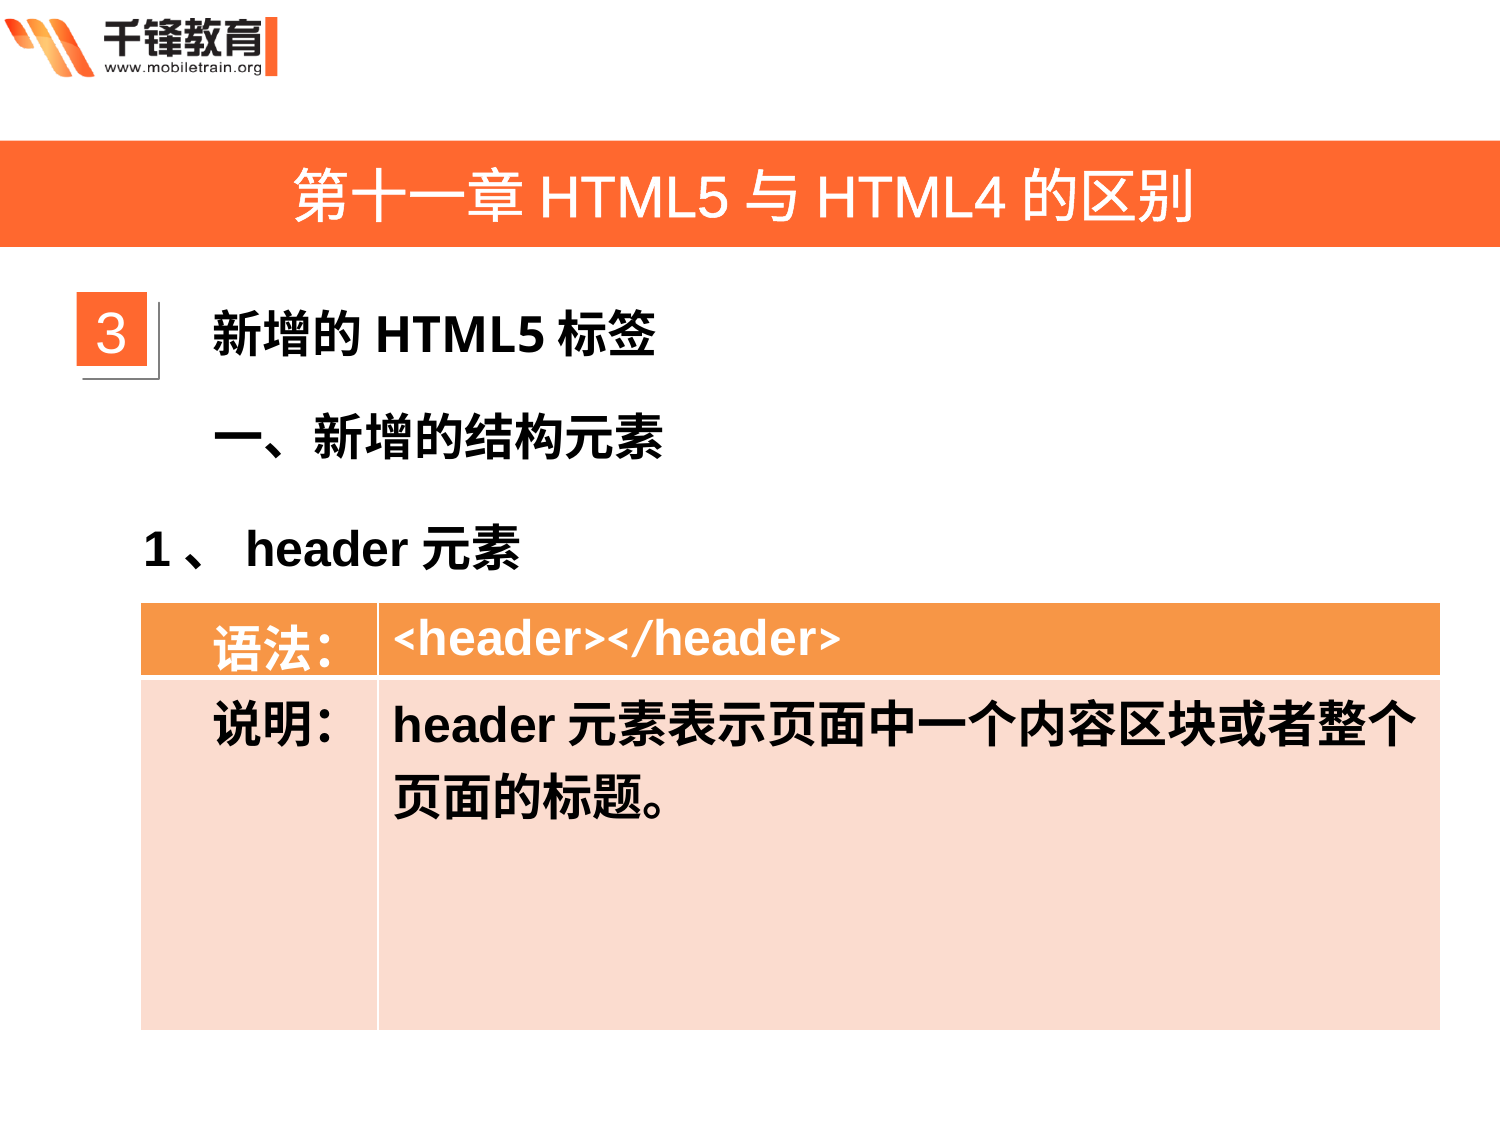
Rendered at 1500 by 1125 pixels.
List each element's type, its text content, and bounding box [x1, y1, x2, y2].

text_box 新增的HTML5标签 [197, 295, 1352, 371]
text_box 1、header元素 [128, 508, 1283, 584]
text_box [86, 572, 1437, 1125]
table_header 语法： [141, 603, 377, 675]
text_box [139, 292, 147, 366]
table_header <header></header> [379, 603, 1440, 675]
text_box [74, 385, 1425, 1055]
table_cell header元素表示页面中一个内容区块或者整个页面的标题。 [379, 680, 1440, 1030]
picture [3, 18, 261, 79]
text_box [76, 292, 80, 366]
text_box 3 [80, 287, 139, 373]
text_box 第十一章HTML5与HTML4的区别 [0, 140, 1500, 247]
text_box 一、新增的结构元素 [199, 398, 1354, 474]
table_cell 说明： [141, 680, 377, 1030]
